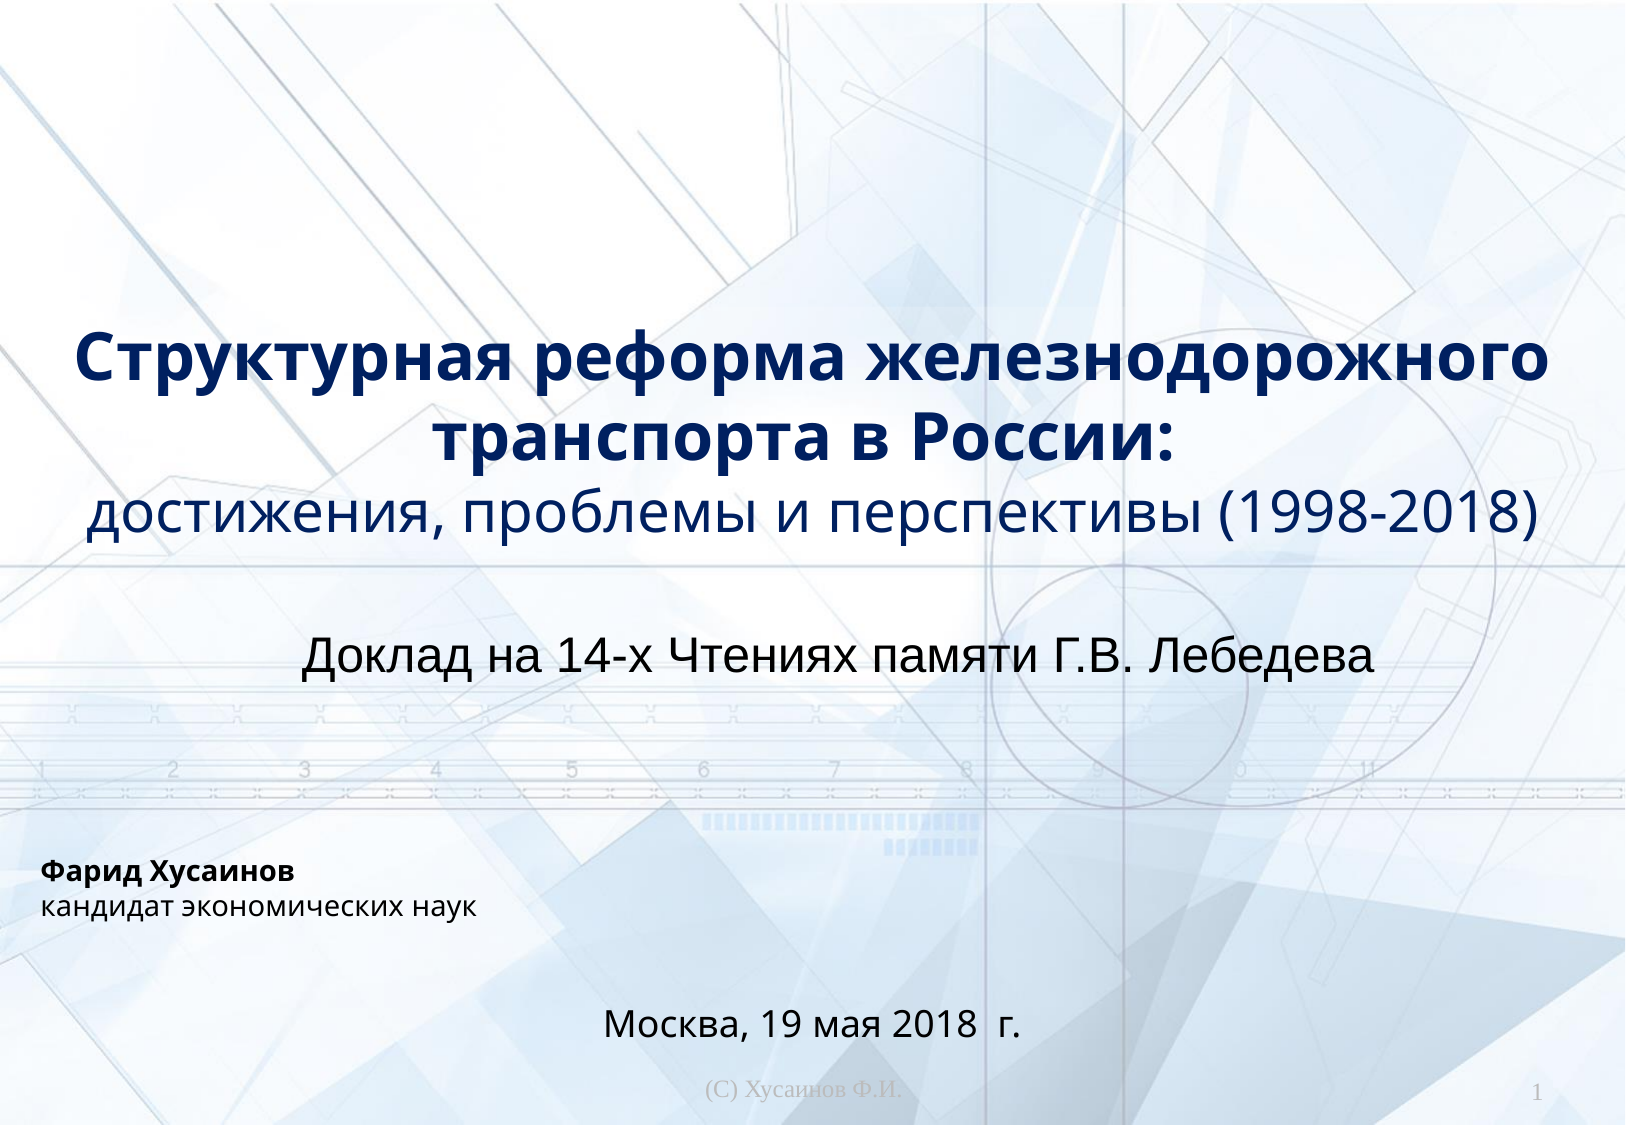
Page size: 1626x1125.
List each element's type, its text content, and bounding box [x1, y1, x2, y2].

slide_number 1 [1408, 1053, 1544, 1113]
text_box Структурная реформа железнодорожного транспорта в России: достижения, проблемы и перспективы (1998-2018) [29, 306, 1596, 552]
text_box Доклад на 14-х Чтениях памяти Г.В. Лебедева [133, 614, 1544, 690]
footer (С) Хусаинов Ф.И. [546, 1049, 1062, 1110]
text_box Москва, 19 мая 2018 г. [55, 992, 1570, 1053]
text_box Фарид Хусаинов кандидат экономических наук [25, 844, 769, 930]
picture [0, 0, 1626, 1125]
